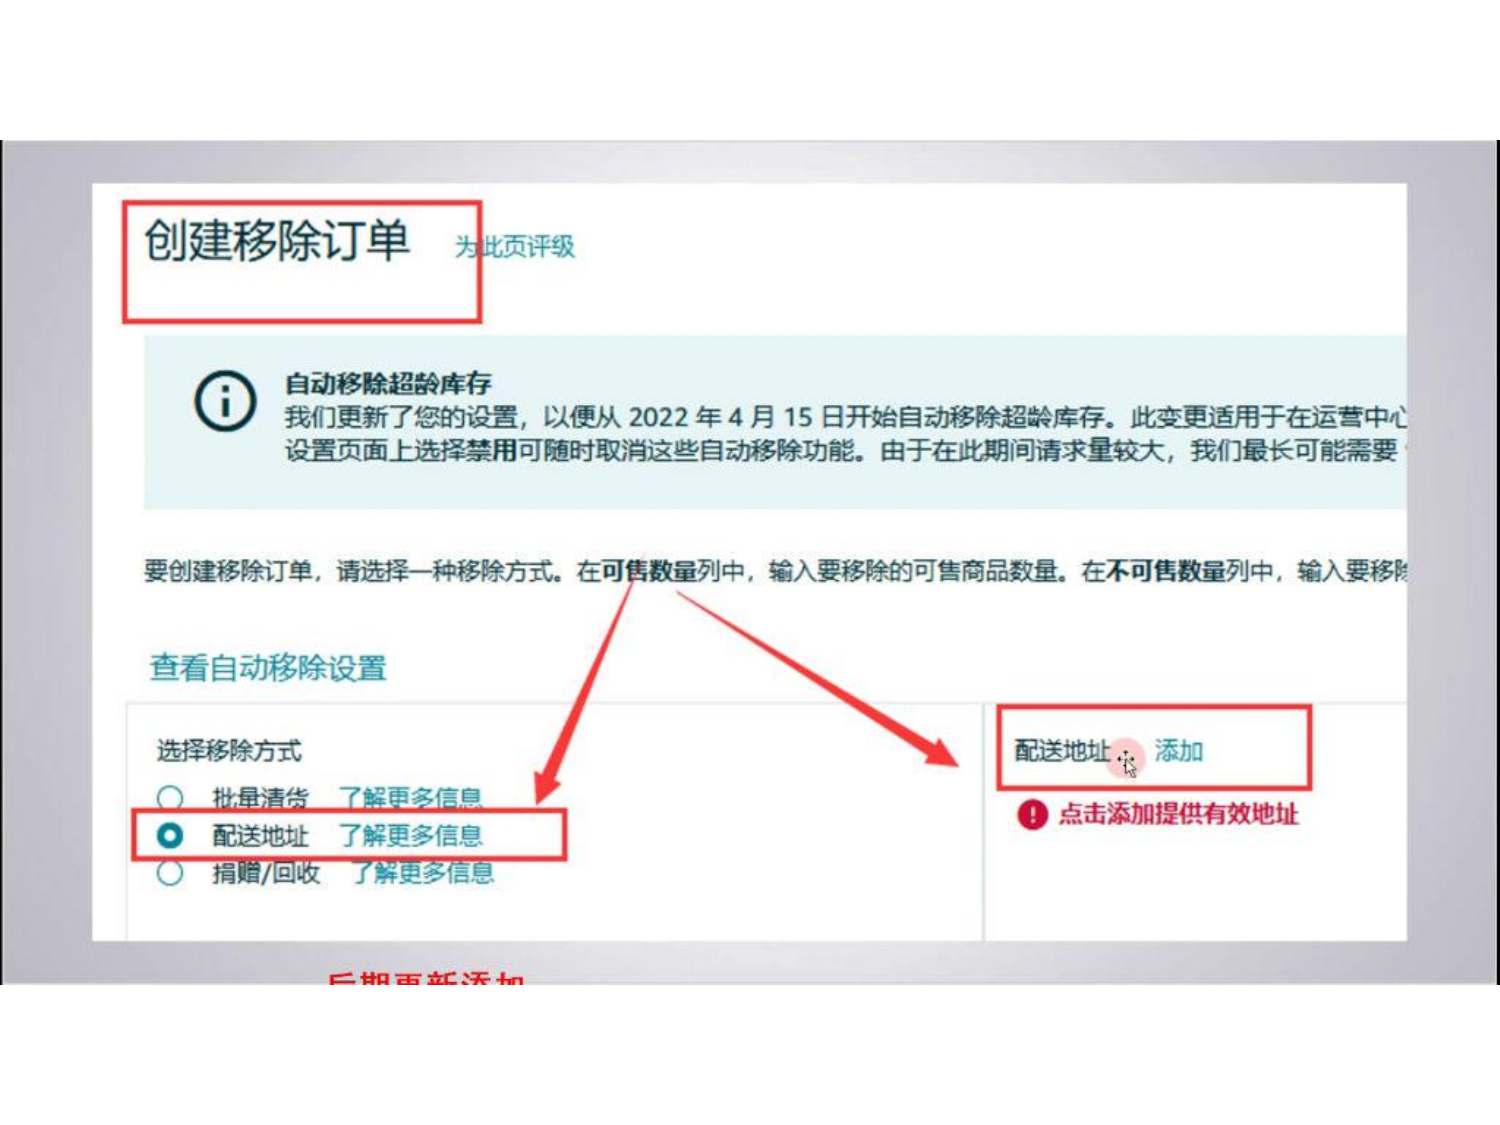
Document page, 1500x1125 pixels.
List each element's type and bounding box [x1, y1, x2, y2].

picture [0, 140, 1500, 985]
